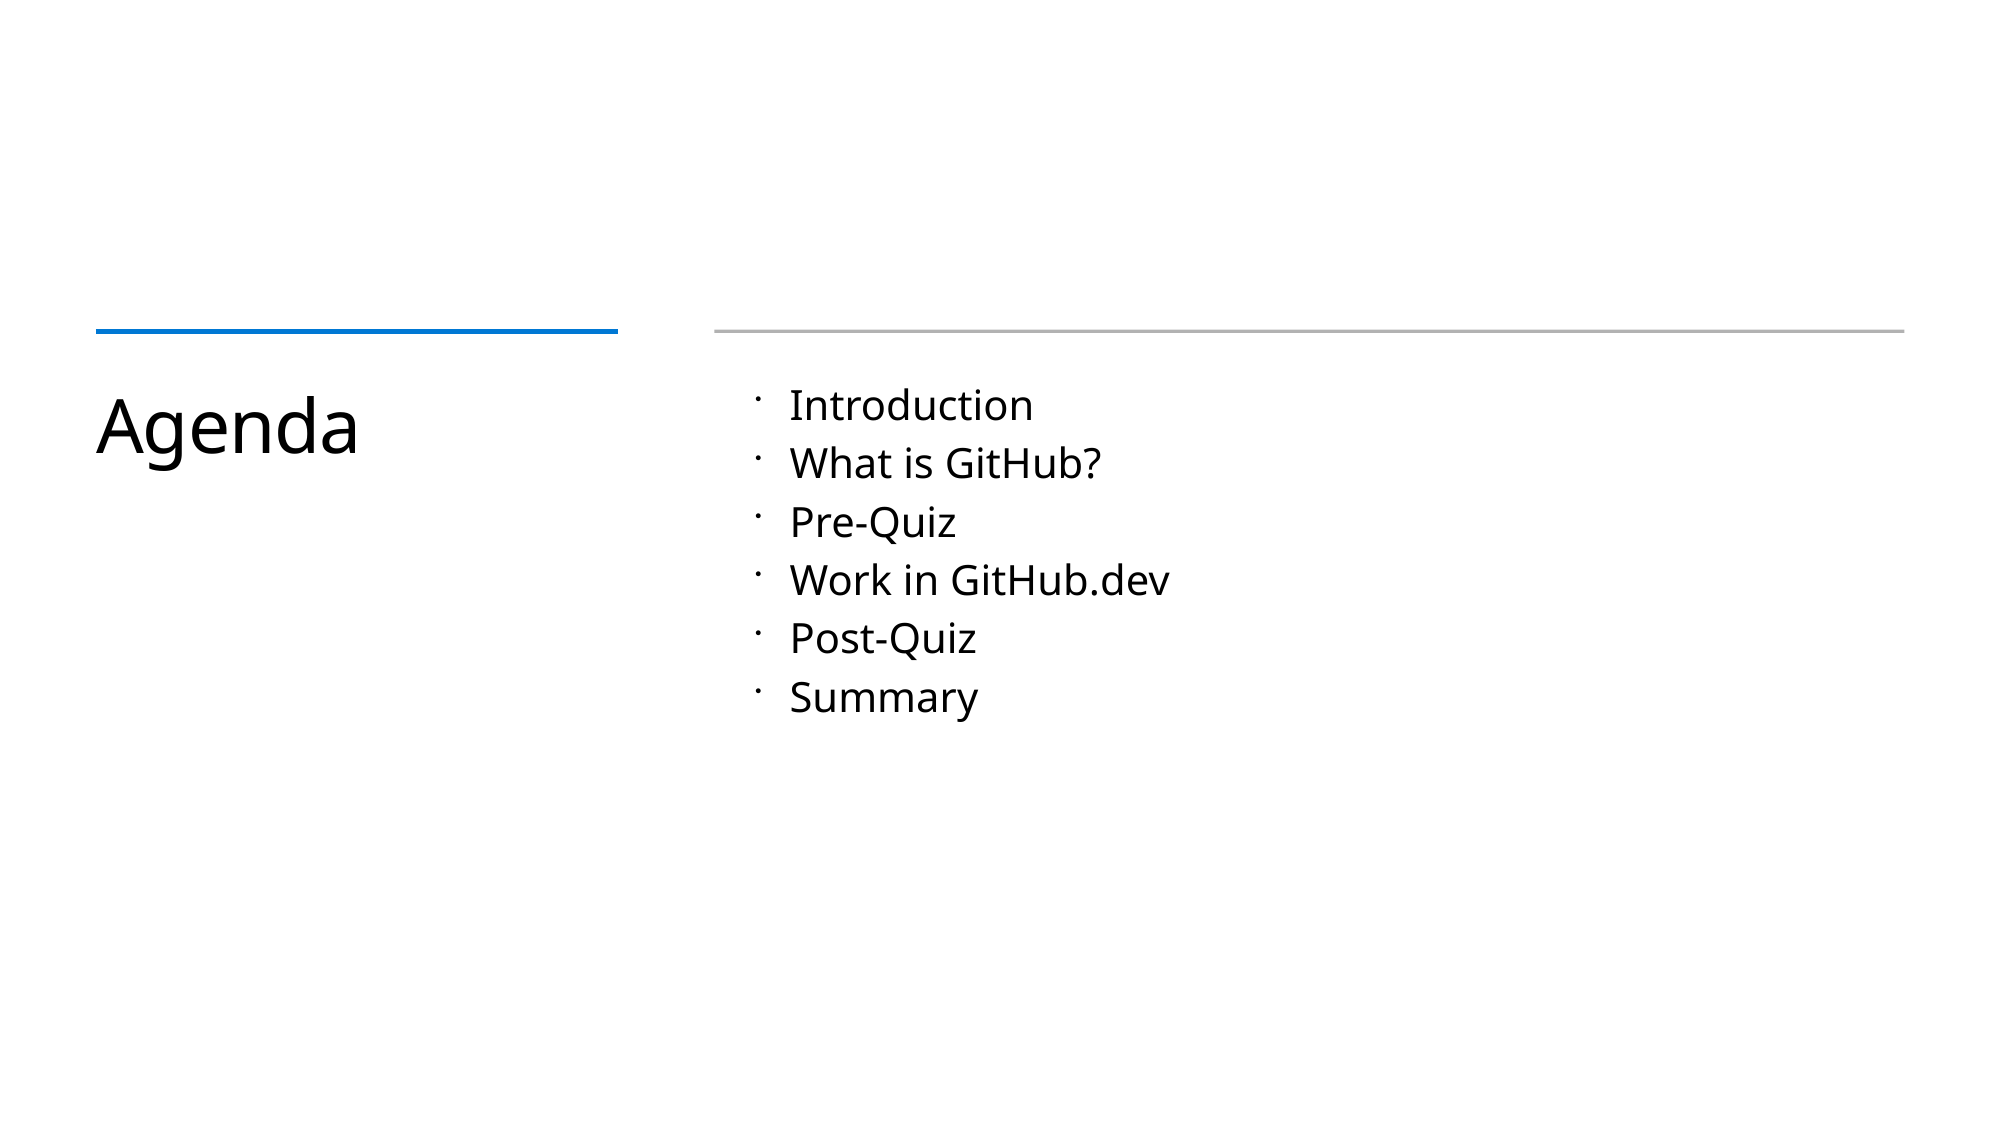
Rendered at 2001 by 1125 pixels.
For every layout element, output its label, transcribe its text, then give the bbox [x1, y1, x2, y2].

title Agenda [96, 378, 618, 469]
list Introduction What is GitHub? Pre-Quiz Work in GitHub.dev Post-Quiz Summary [714, 378, 1905, 733]
